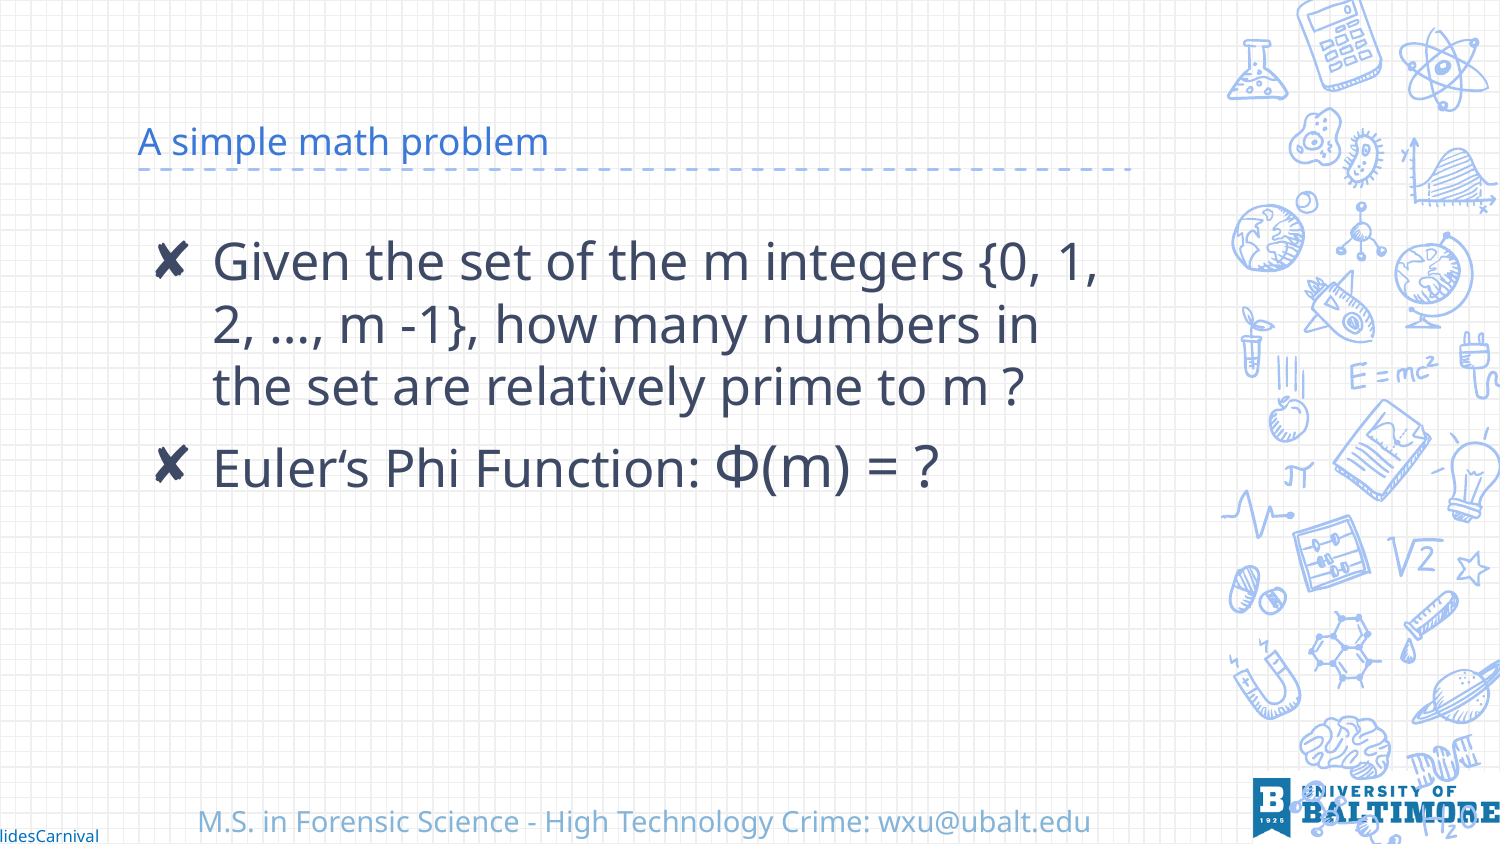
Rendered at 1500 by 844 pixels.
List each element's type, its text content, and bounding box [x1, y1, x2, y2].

title A simple math problem [122, 36, 1130, 178]
picture [1365, 817, 1376, 833]
picture [1253, 771, 1500, 844]
list Given the set of the m integers {0, 1, 2, …, m -1}, how many numbers in the set are relatively prime to m ? Euler‘s Phi Function: Φ(m) = ? [122, 213, 1130, 806]
picture [1327, 813, 1336, 822]
picture [1316, 786, 1321, 797]
